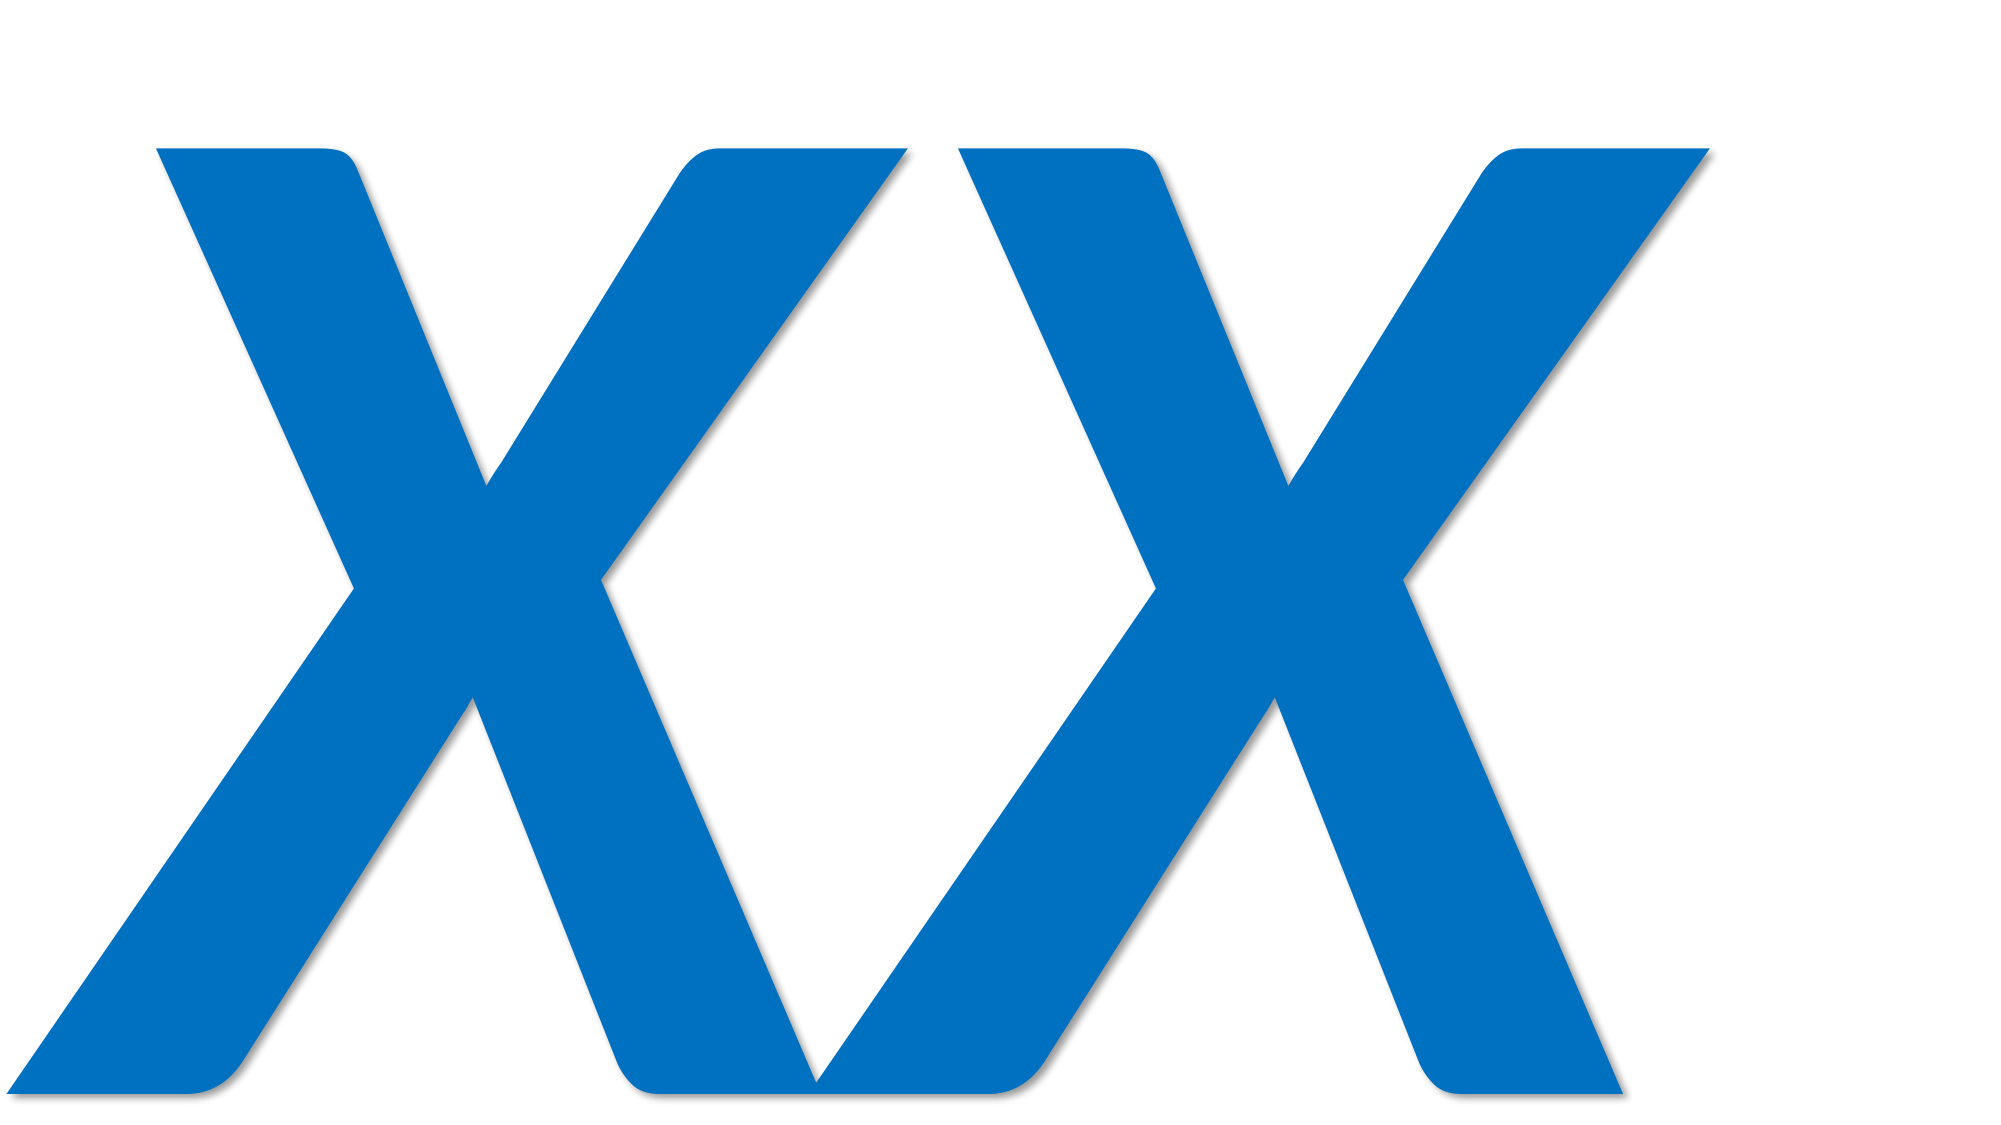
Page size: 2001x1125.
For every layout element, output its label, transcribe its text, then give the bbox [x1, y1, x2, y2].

text_box XX [0, 0, 1944, 1125]
